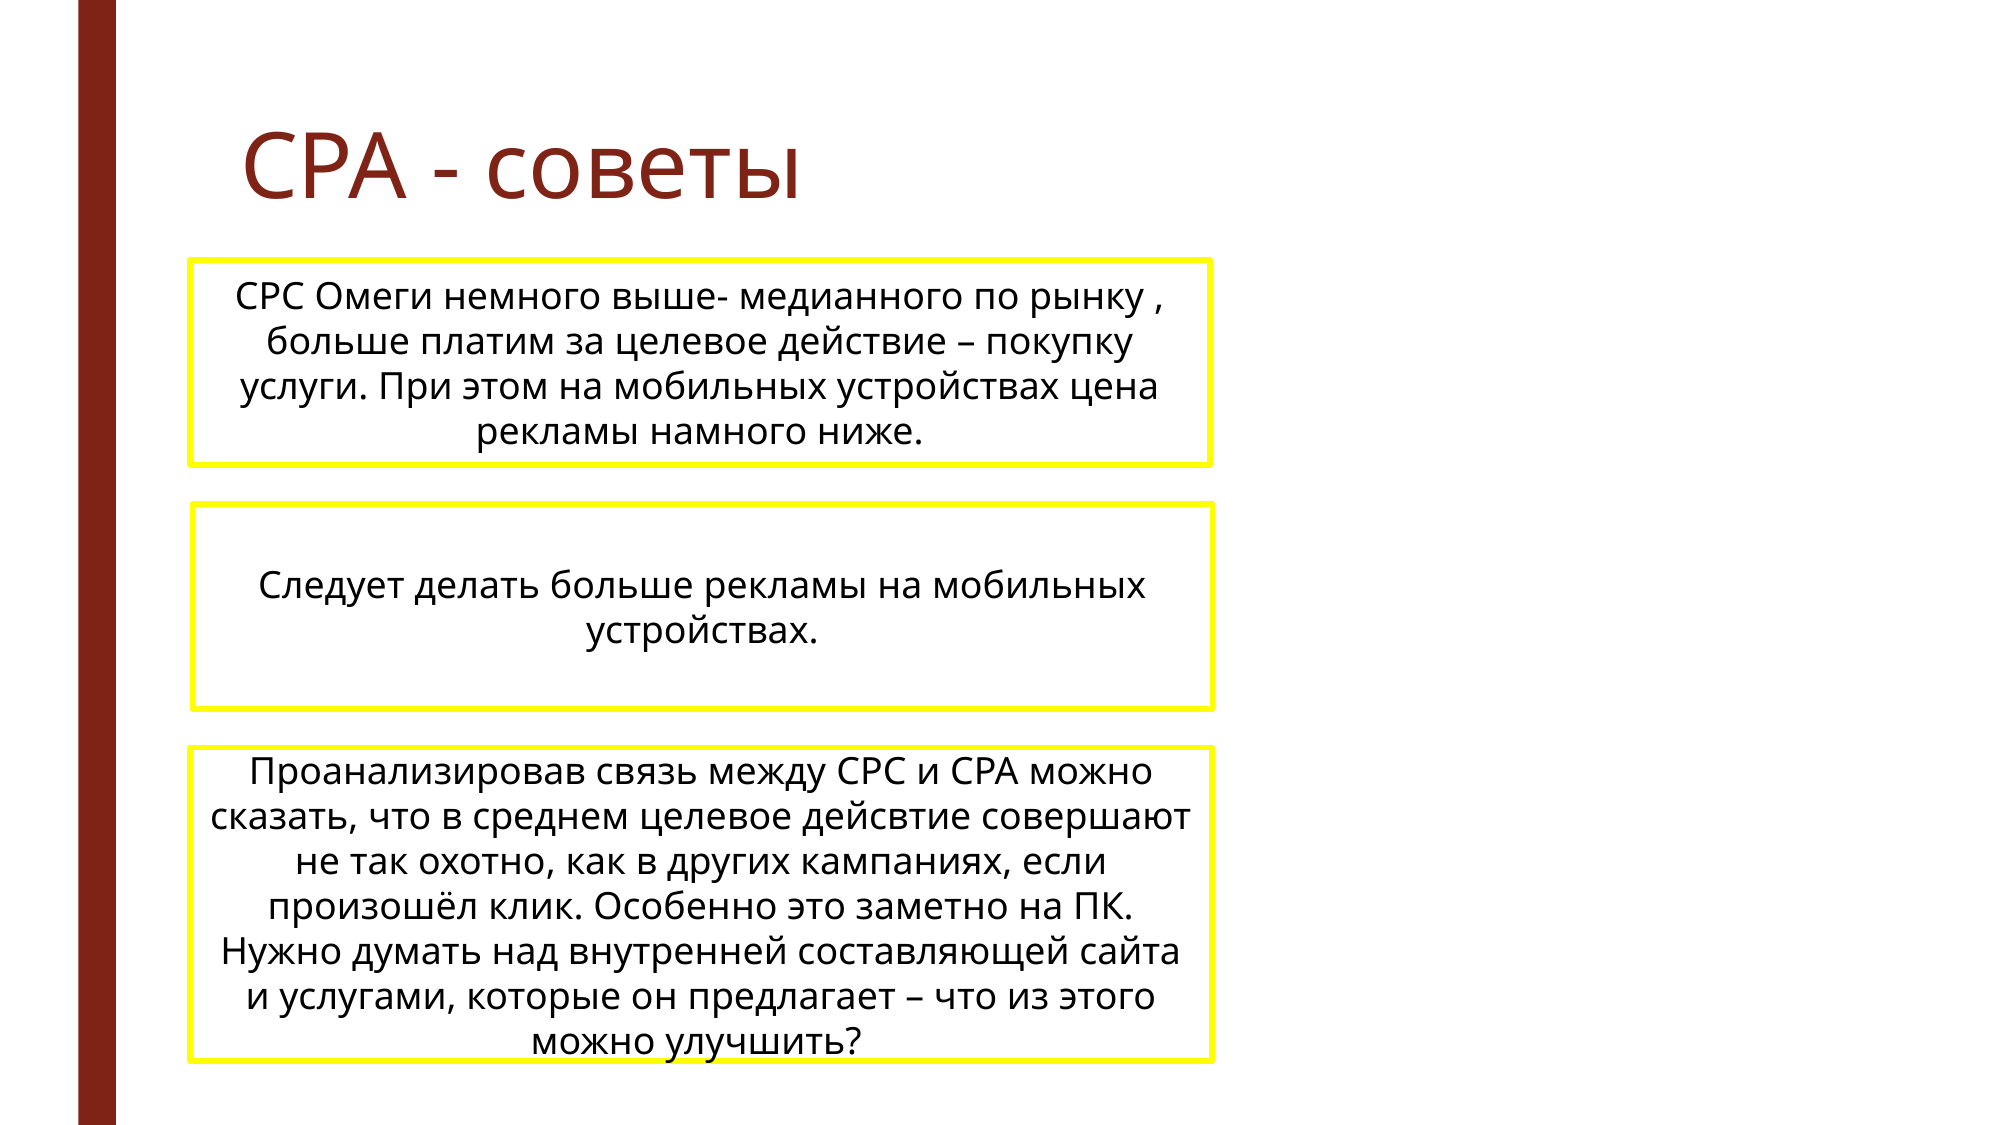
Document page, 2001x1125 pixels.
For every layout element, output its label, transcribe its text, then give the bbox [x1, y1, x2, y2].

text_box Следует делать больше рекламы на мобильных устройствах. [190, 501, 1215, 712]
text_box Проанализировав связь между CPC и CPA можно сказать, что в среднем целевое дейсвтие совершают не так охотно, как в других кампаниях, если произошёл клик. Особенно это заметно на ПК. Нужно думать над внутренней составляющей сайта и услугами, которые он предлагает – что из этого можно улучшить? [187, 745, 1215, 1064]
title CPA - советы [225, 112, 1800, 357]
text_box CPC Омеги немного выше- медианного по рынку , больше платим за целевое действие – покупку услуги. При этом на мобильных устройствах цена рекламы намного ниже. [187, 257, 1213, 468]
